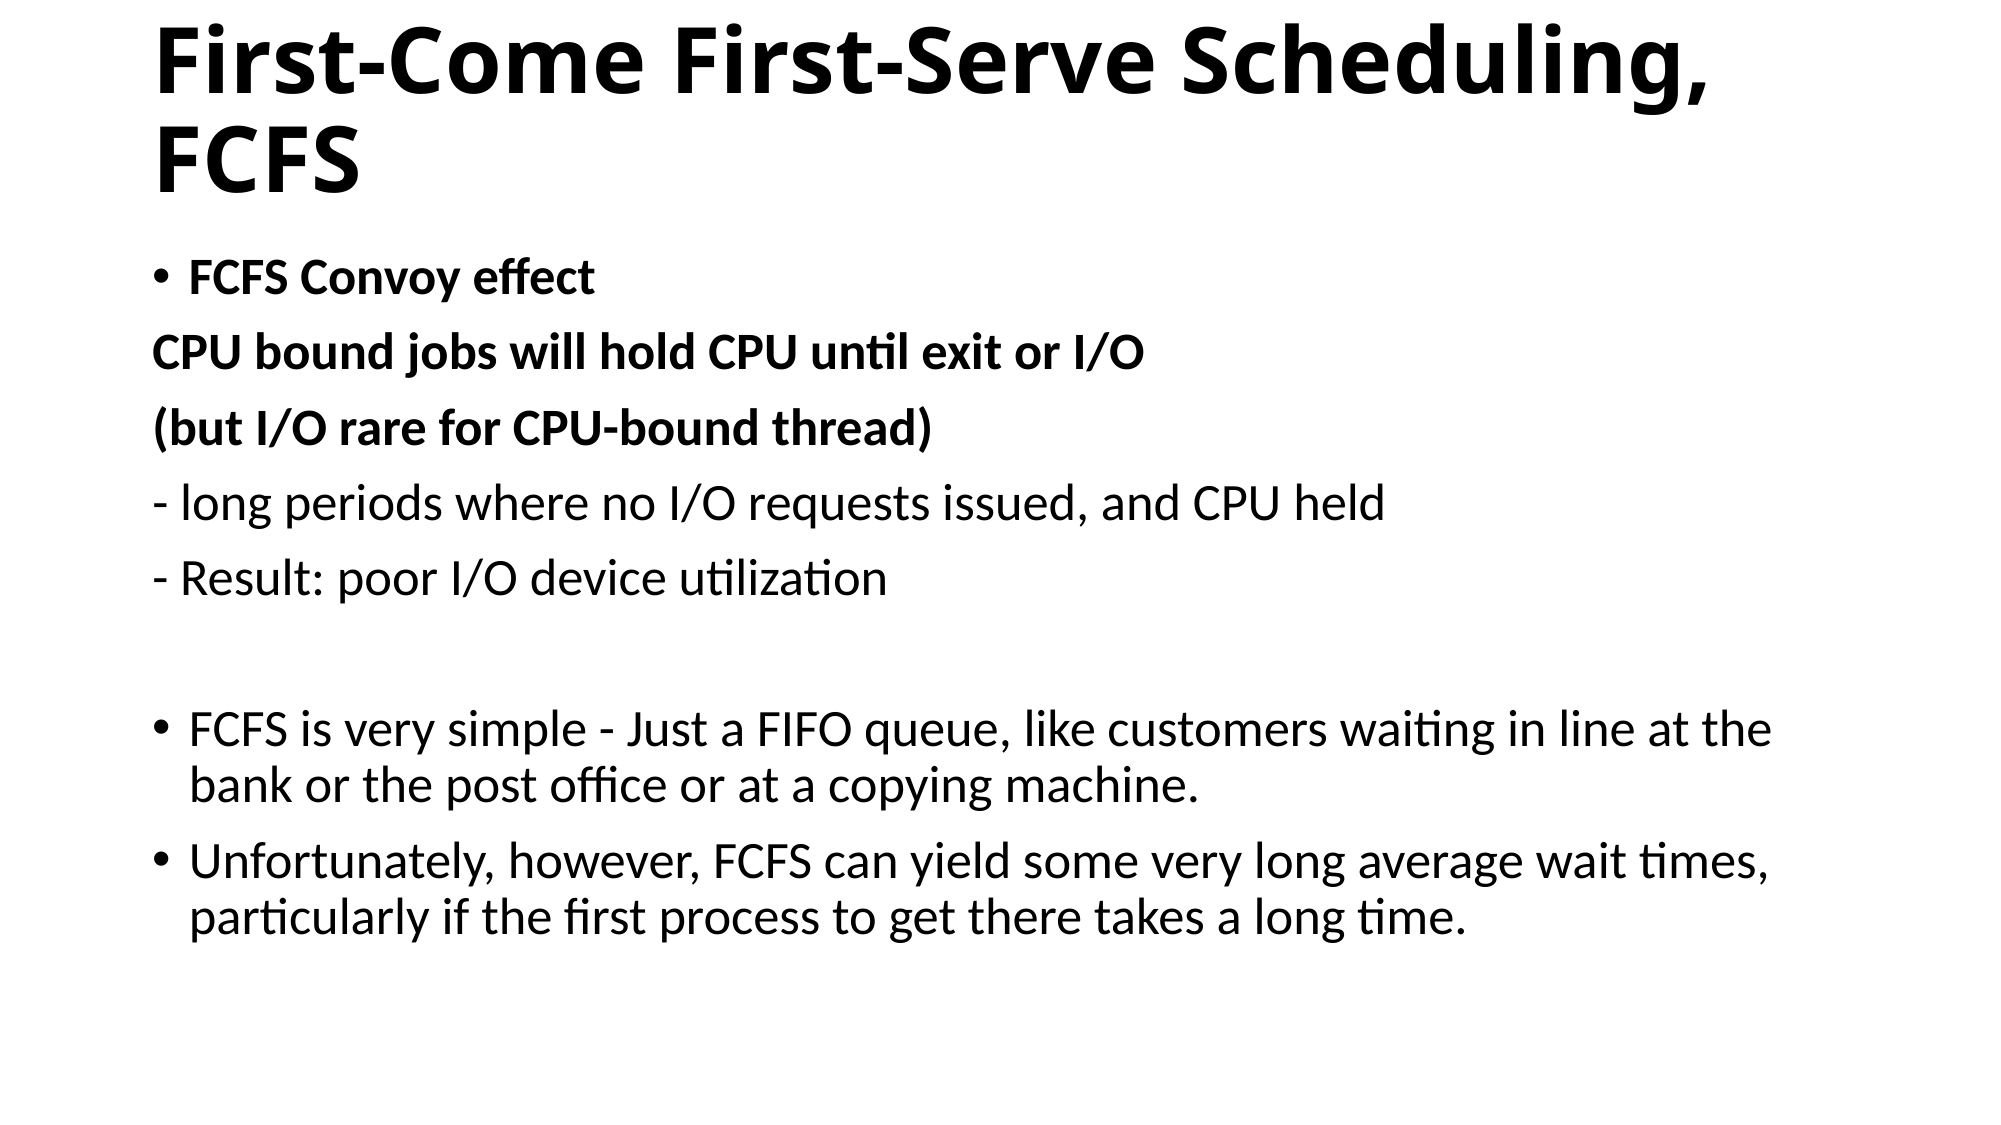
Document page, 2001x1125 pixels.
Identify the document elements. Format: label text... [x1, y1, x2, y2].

list FCFS Convoy effect CPU bound jobs will hold CPU until exit or I/O (but I/O rare for CPU-bound thread) - long periods where no I/O requests issued, and CPU held - Result: poor I/O device utilization FCFS is very simple - Just a FIFO queue, like customers waiting in line at the bank or the post office or at a copying machine. Unfortunately, however, FCFS can yield some very long average wait times, particularly if the first process to get there takes a long time. [137, 242, 1863, 956]
title First-Come First-Serve Scheduling, FCFS [137, 59, 1863, 242]
